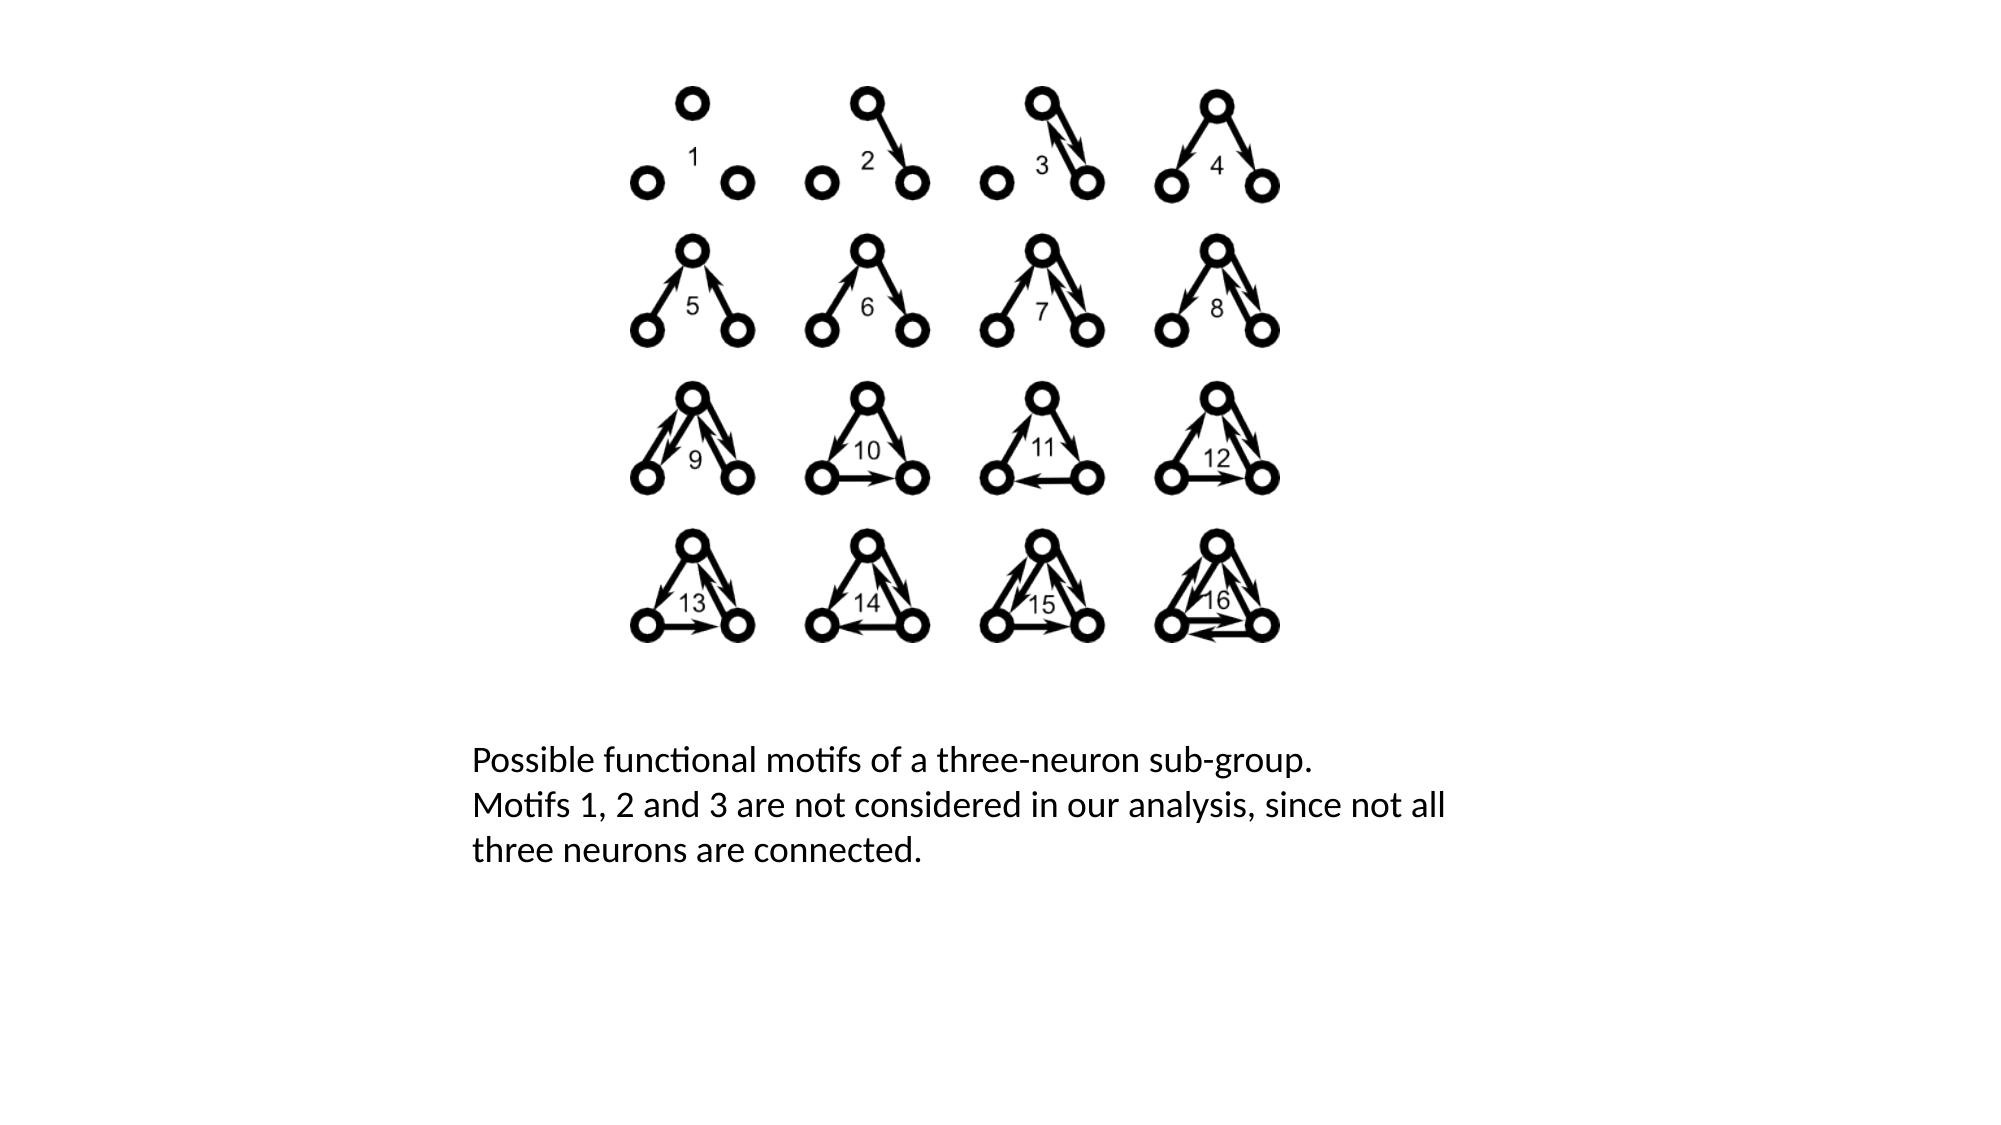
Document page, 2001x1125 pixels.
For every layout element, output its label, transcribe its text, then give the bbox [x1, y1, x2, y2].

picture [630, 86, 1280, 643]
text_box Possible functional motifs of a three-neuron sub-group. Motifs 1, 2 and 3 are not considered in our analysis, since not all three neurons are connected. [457, 727, 1463, 877]
